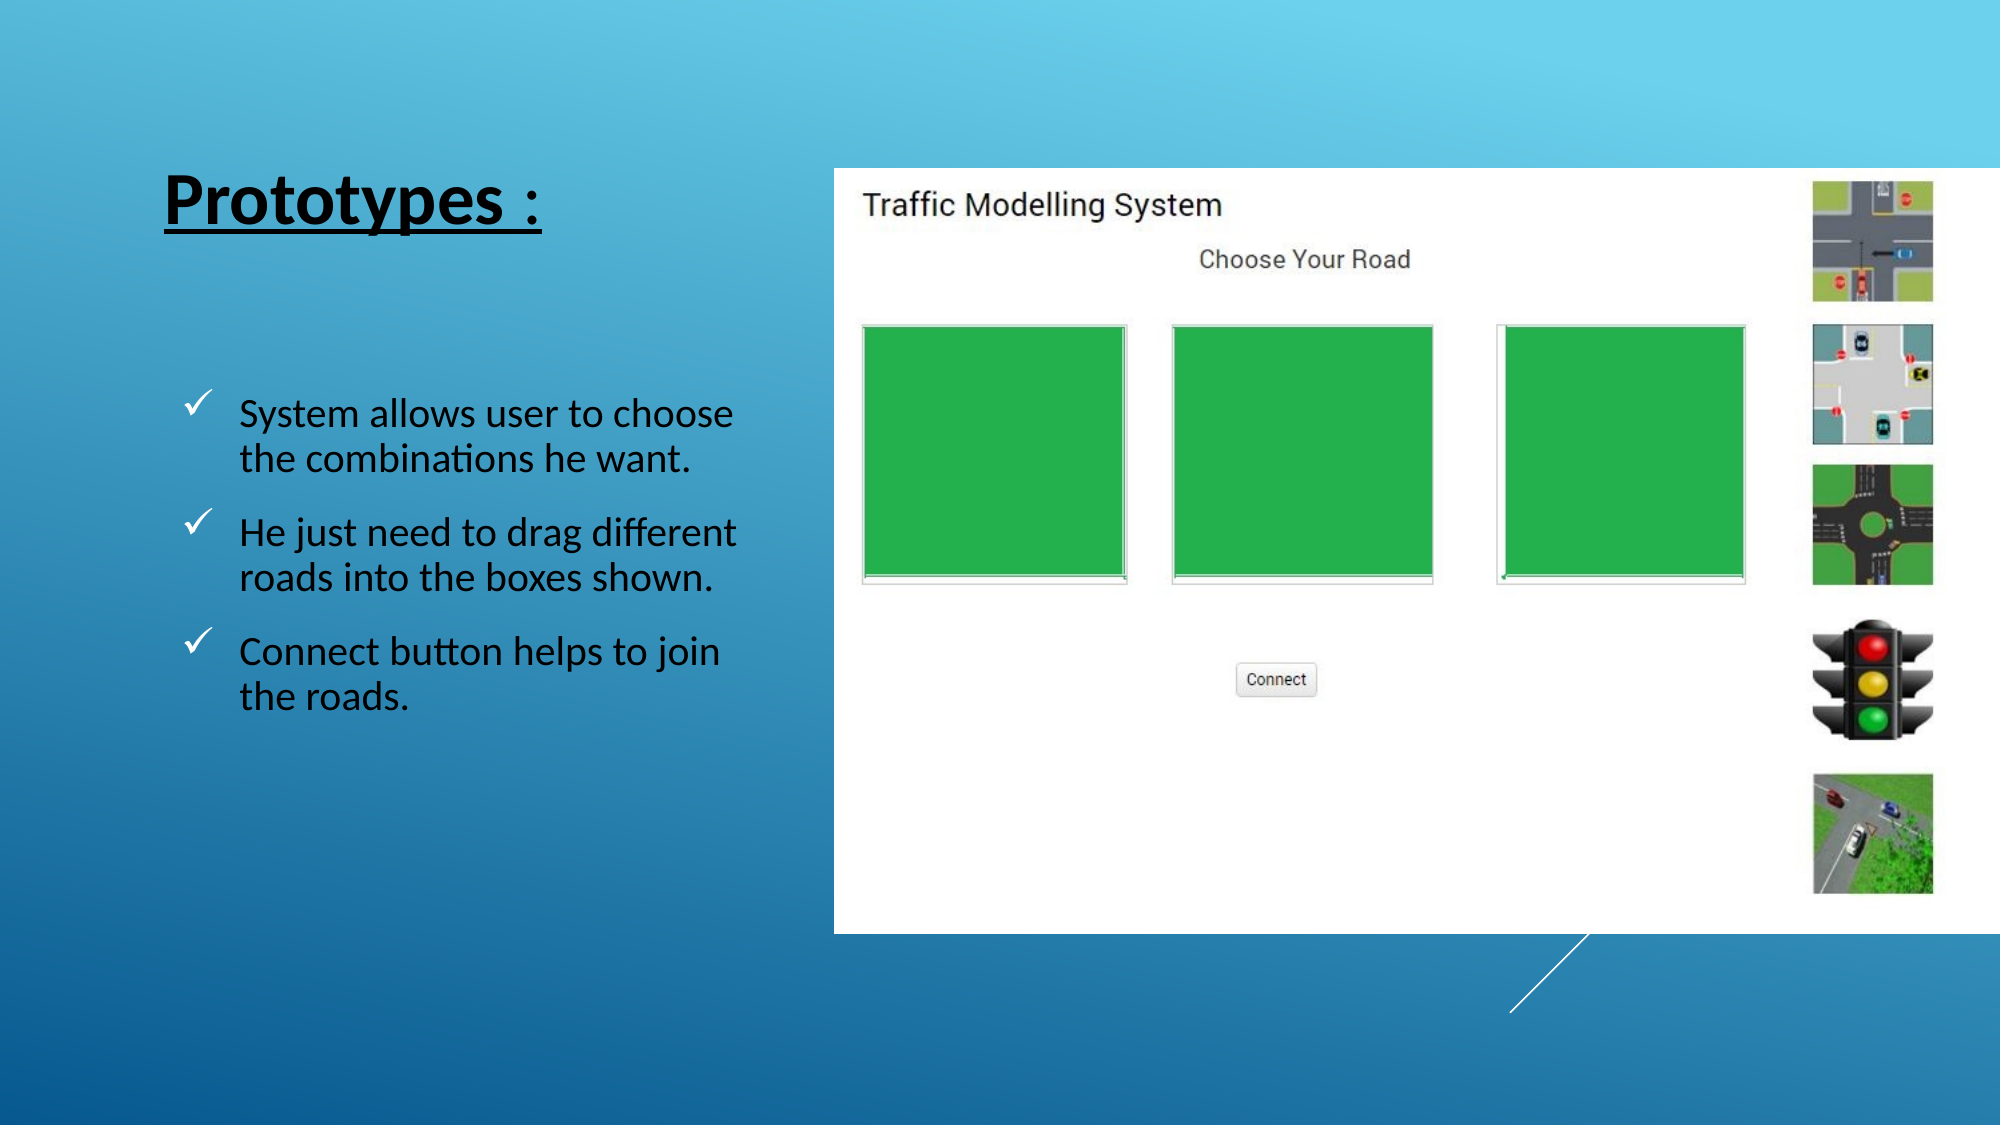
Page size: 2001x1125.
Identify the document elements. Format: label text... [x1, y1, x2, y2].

title Prototypes : [149, 0, 1550, 248]
text_box System allows user to choose the combinations he want. He just need to drag different roads into the boxes shown. Connect button helps to join the roads. [149, 304, 791, 888]
picture [834, 168, 2000, 934]
